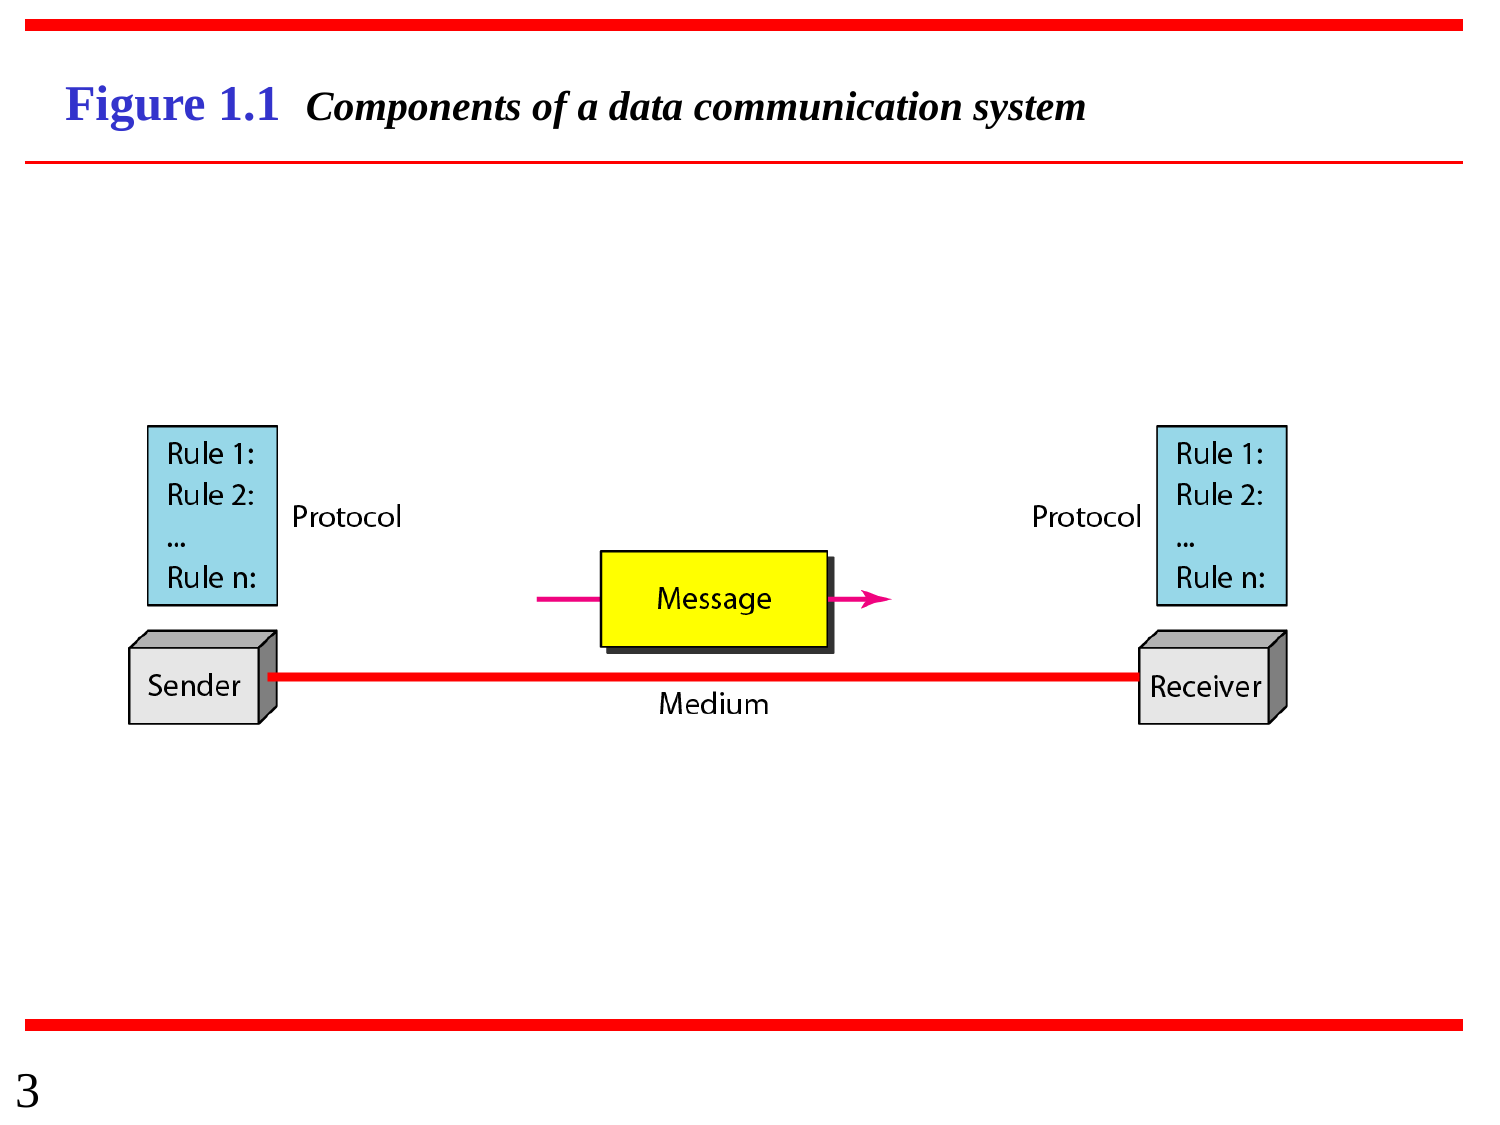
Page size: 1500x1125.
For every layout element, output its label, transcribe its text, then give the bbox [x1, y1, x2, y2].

slide_number ‹#› [0, 1050, 313, 1125]
picture [128, 425, 1288, 726]
text_box Figure 1.1 Components of a data communication system [50, 62, 1275, 138]
